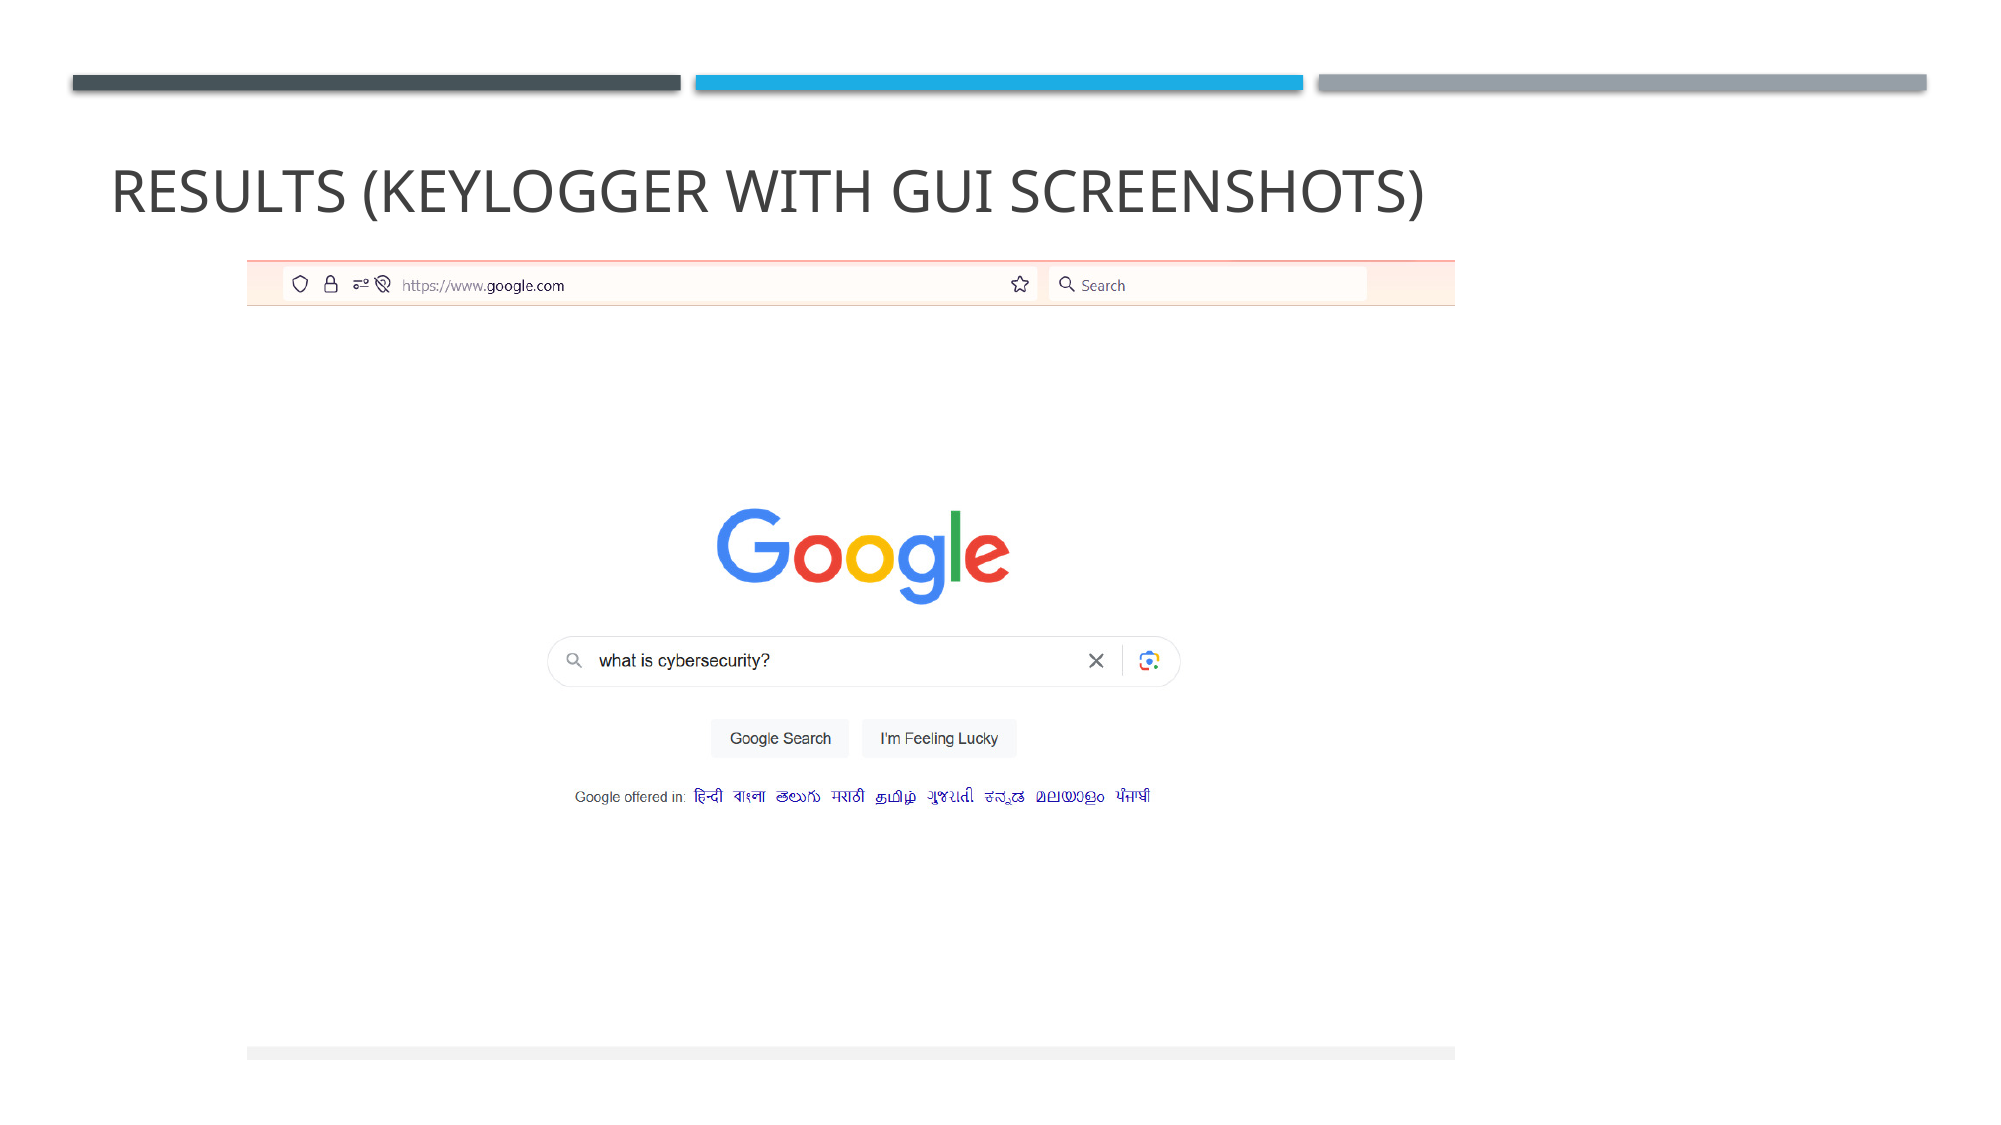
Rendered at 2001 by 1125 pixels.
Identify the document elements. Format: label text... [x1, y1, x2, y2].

picture [247, 260, 1455, 1061]
title RESULTS (KEYLOGGER WITH GUI SCREENSHOTS) [95, 91, 1905, 287]
